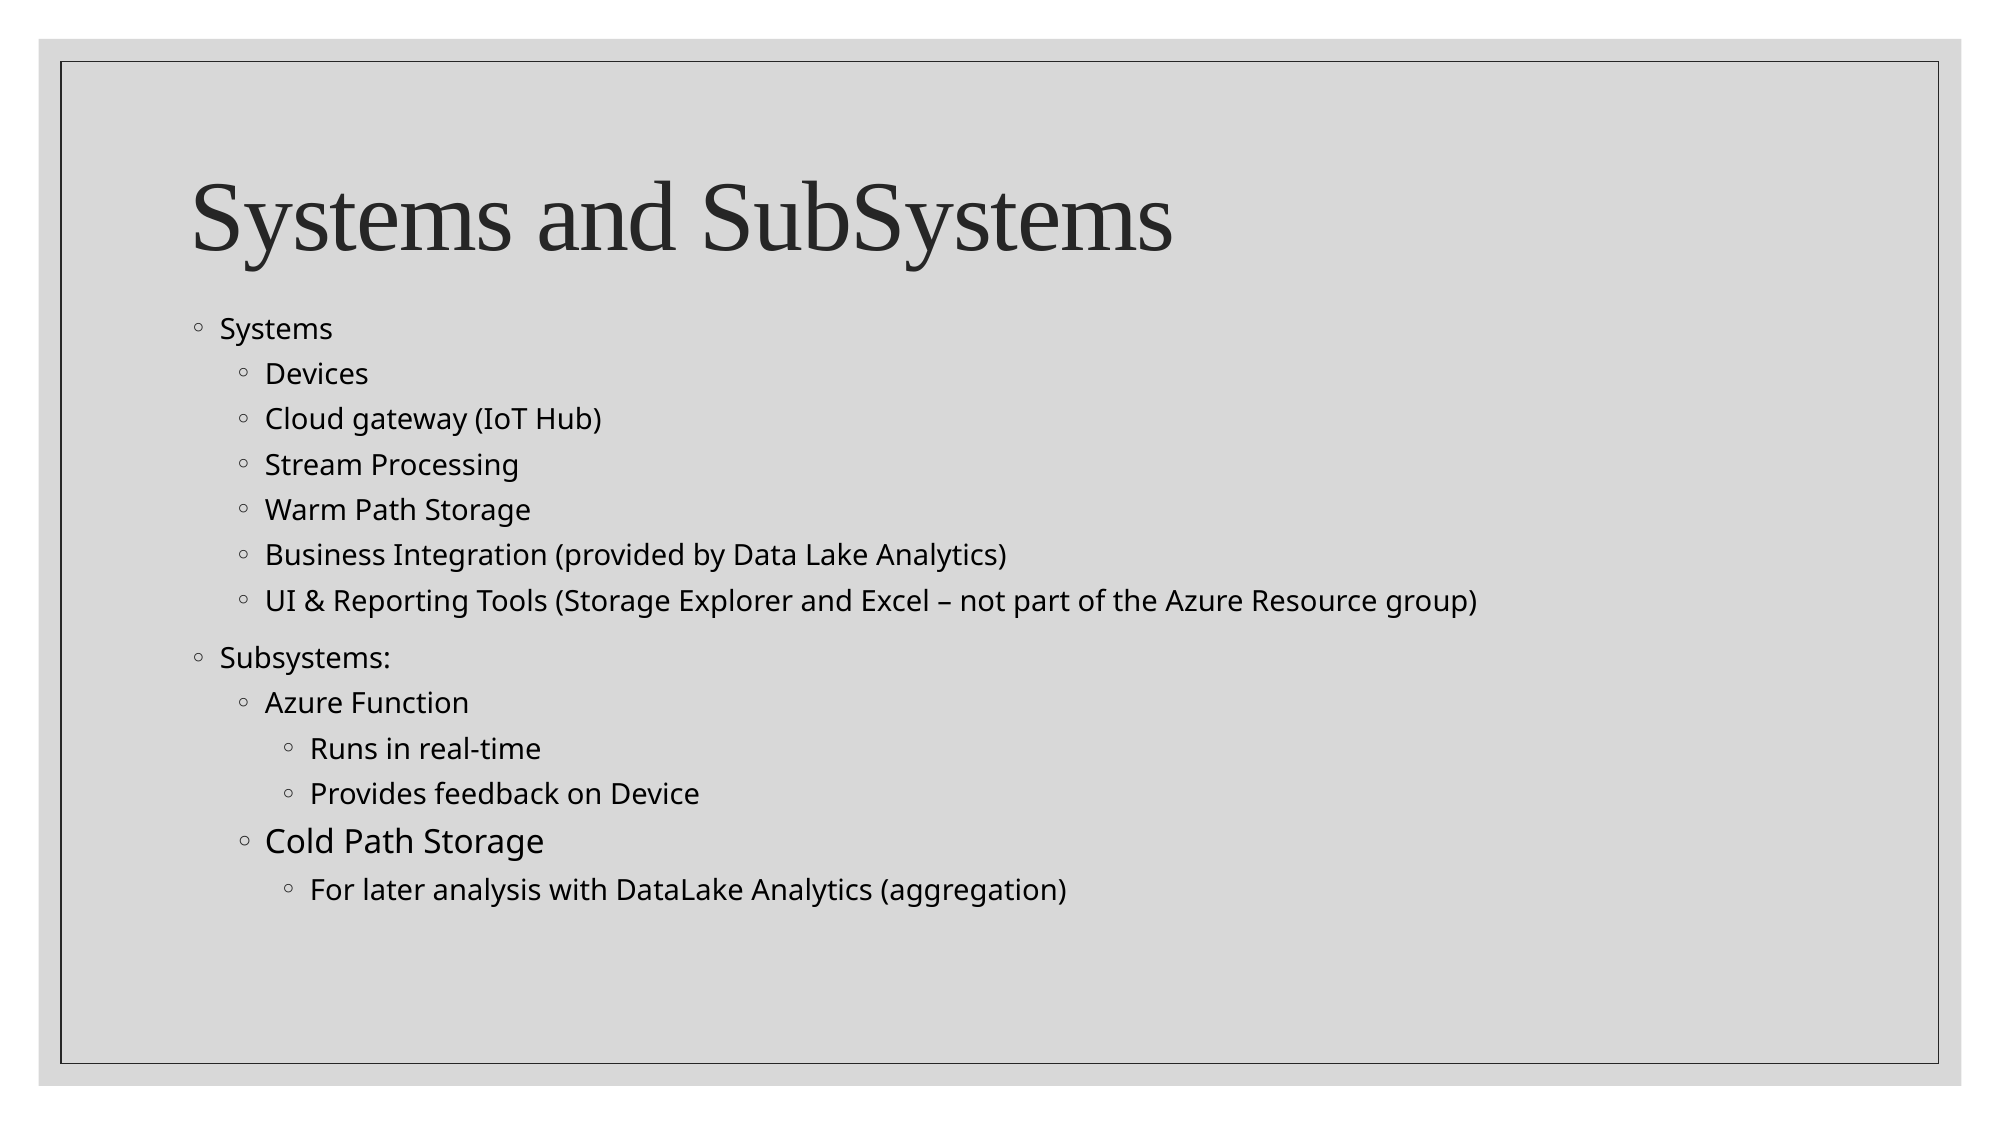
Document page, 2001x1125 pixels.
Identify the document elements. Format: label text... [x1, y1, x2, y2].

title Systems and SubSystems [174, 105, 1825, 298]
list Systems Devices Cloud gateway (IoT Hub) Stream Processing Warm Path Storage Business Integration (provided by Data Lake Analytics) UI & Reporting Tools (Storage Explorer and Excel – not part of the Azure Resource group) Subsystems: Azure Function Runs in real-time Provides feedback on Device Cold Path Storage For later analysis with DataLake Analytics (aggregation) [174, 298, 1825, 931]
